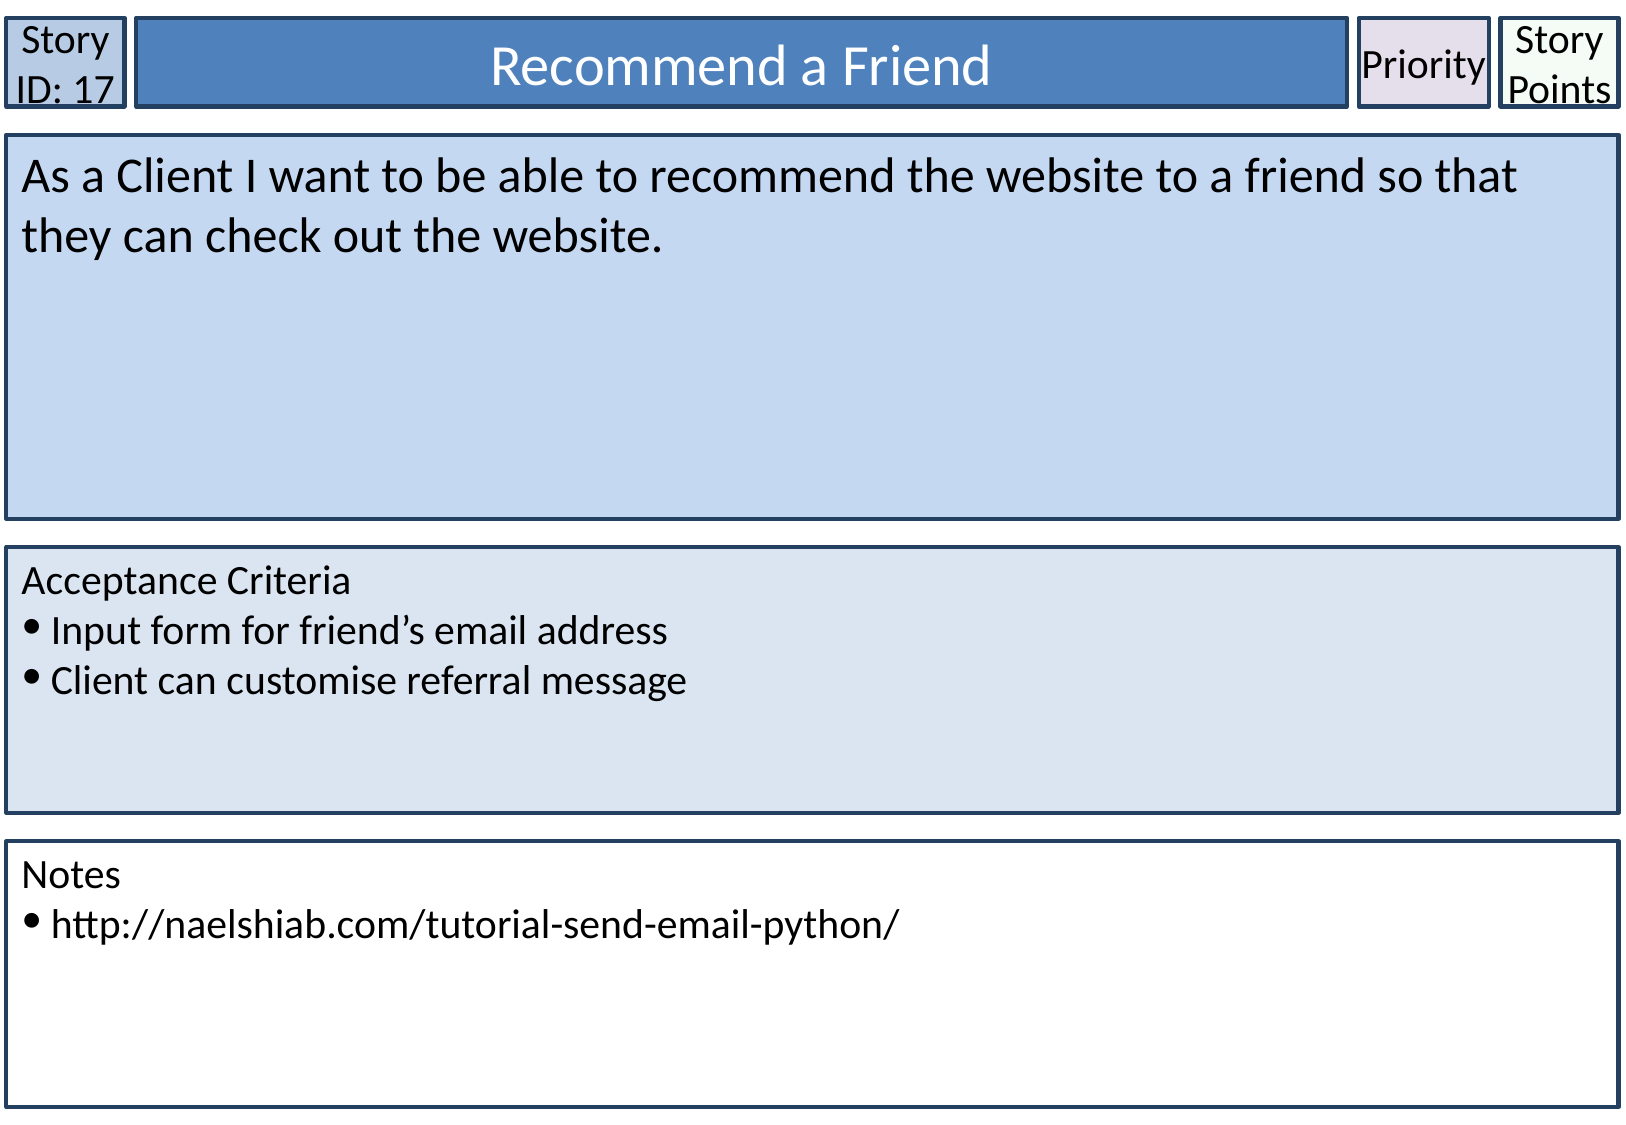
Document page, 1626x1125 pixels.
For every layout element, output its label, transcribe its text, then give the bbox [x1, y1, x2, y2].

text_box As a Client I want to be able to recommend the website to a friend so that they can check out the website. [6, 134, 1619, 519]
text_box Notes http://naelshiab.com/tutorial-send-email-python/ [6, 841, 1619, 1107]
text_box Recommend a Friend [136, 17, 1347, 107]
text_box Priority [1358, 17, 1489, 107]
text_box Story ID: 17 [6, 17, 125, 107]
text_box Story Points [1500, 17, 1619, 107]
text_box Acceptance Criteria Input form for friend’s email address Client can customise referral message [6, 547, 1619, 813]
